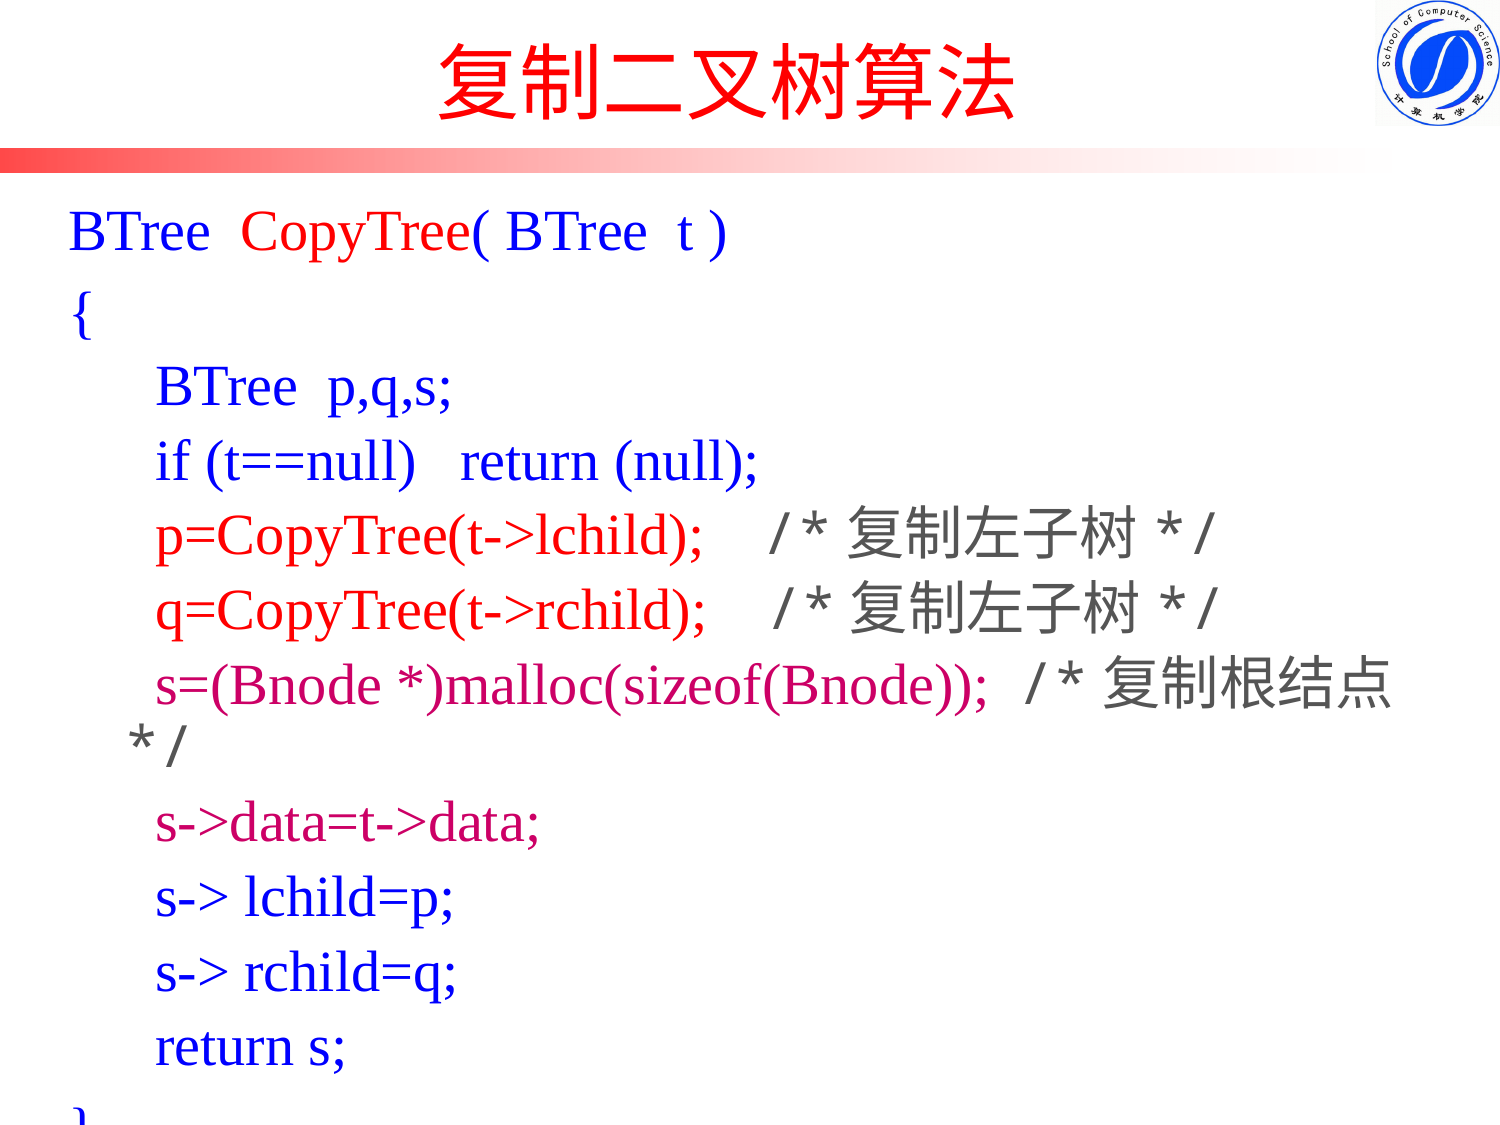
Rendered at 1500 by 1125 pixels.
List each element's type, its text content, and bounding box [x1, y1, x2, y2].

list BTree CopyTree( BTree t ) { BTree p,q,s; if (t==null) return (null); p=CopyTree(t->lchild); /*复制左子树*/ q=CopyTree(t->rchild); /*复制左子树*/ s=(Bnode *)malloc(sizeof(Bnode)); /*复制根结点*/ s->data=t->data; s-> lchild=p; s-> rchild=q; return s; } [53, 184, 1483, 1090]
picture [1375, 0, 1500, 126]
title 复制二叉树算法 [88, 31, 1367, 138]
